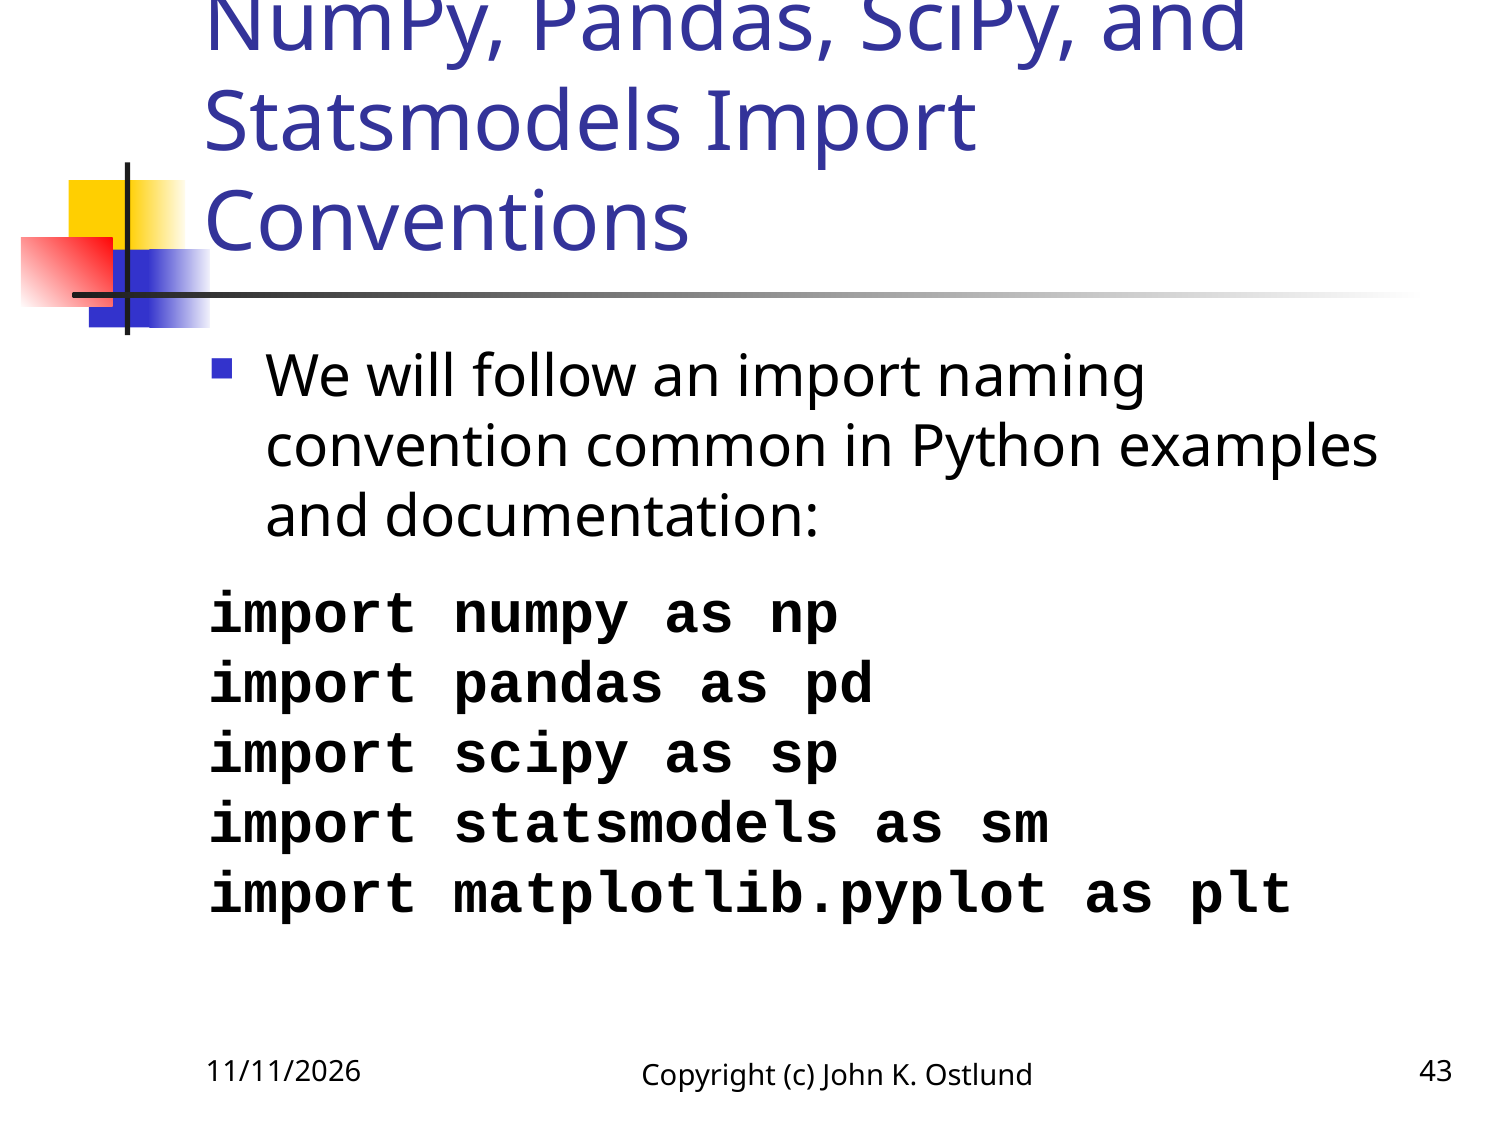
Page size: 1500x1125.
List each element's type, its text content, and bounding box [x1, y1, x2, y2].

list We will follow an import naming convention common in Python examples and documentation: import numpy as np import pandas as pd import scipy as sp import statsmodels as sm import matplotlib.pyplot as plt [193, 331, 1469, 1006]
slide_number 43 [1154, 1023, 1468, 1100]
title NumPy, Pandas, SciPy, and Statsmodels Import Conventions [188, 35, 1468, 275]
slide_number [190, 1023, 504, 1100]
footer Copyright (c) John K. Ostlund [599, 1023, 1076, 1100]
